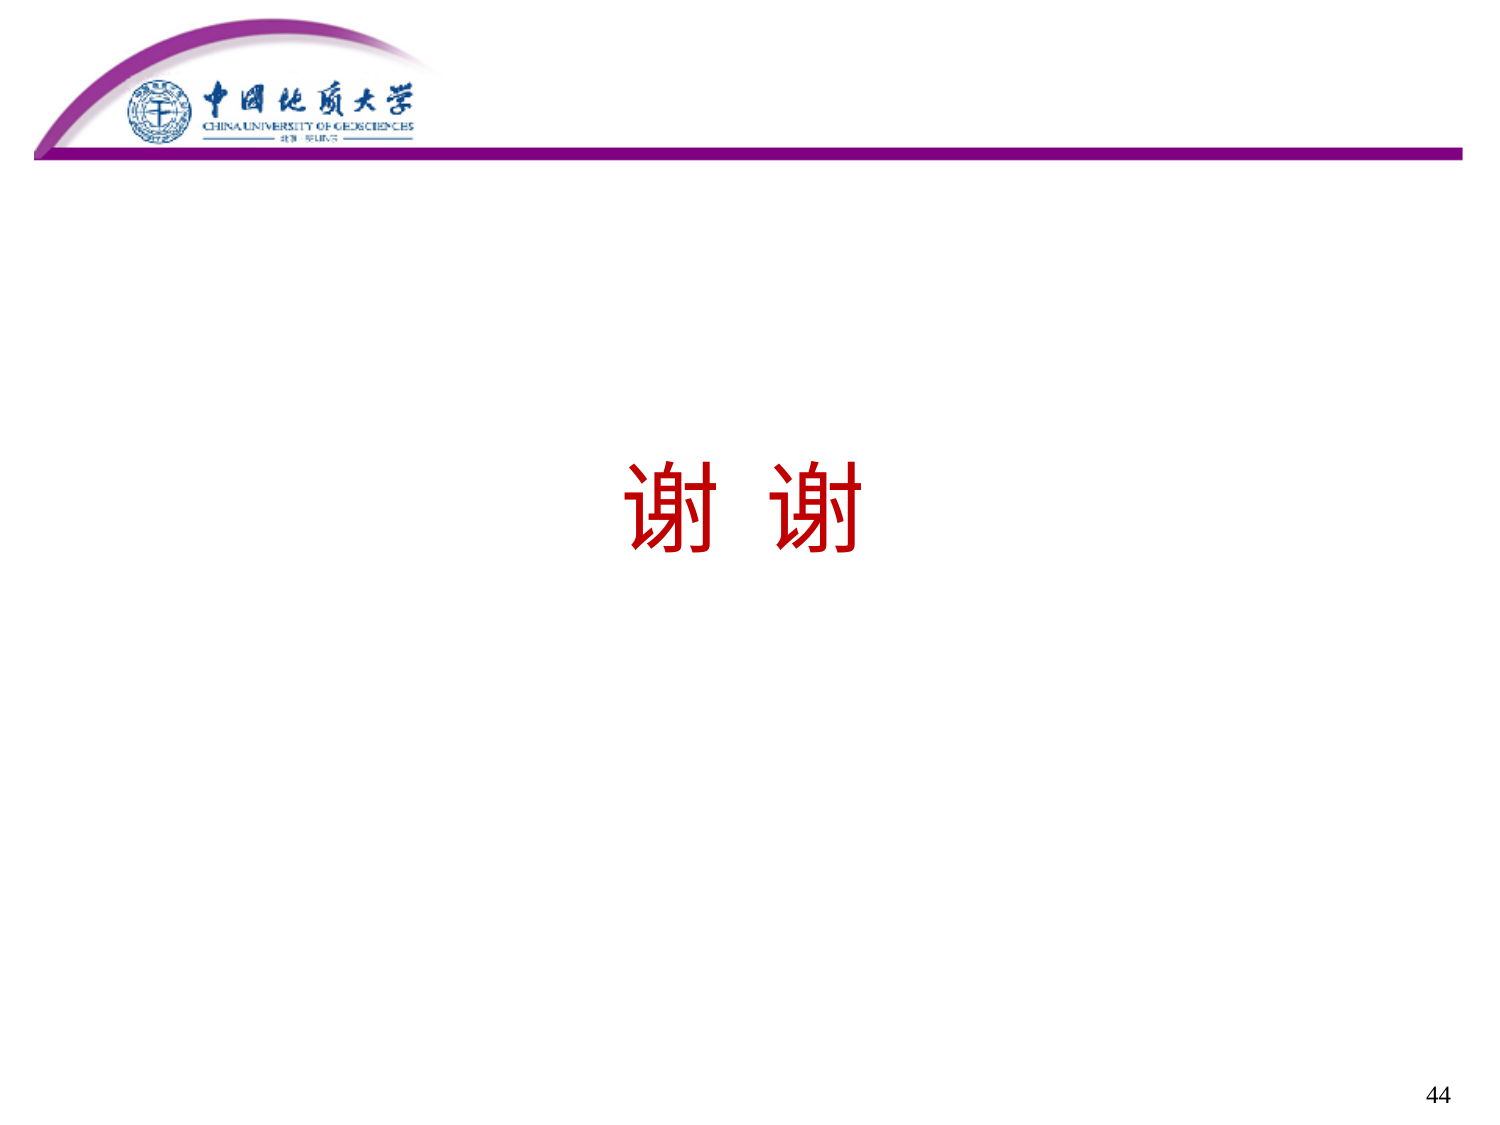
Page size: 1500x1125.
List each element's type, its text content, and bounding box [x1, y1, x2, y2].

picture [34, 16, 1466, 173]
text_box 谢 谢 [165, 452, 1321, 620]
